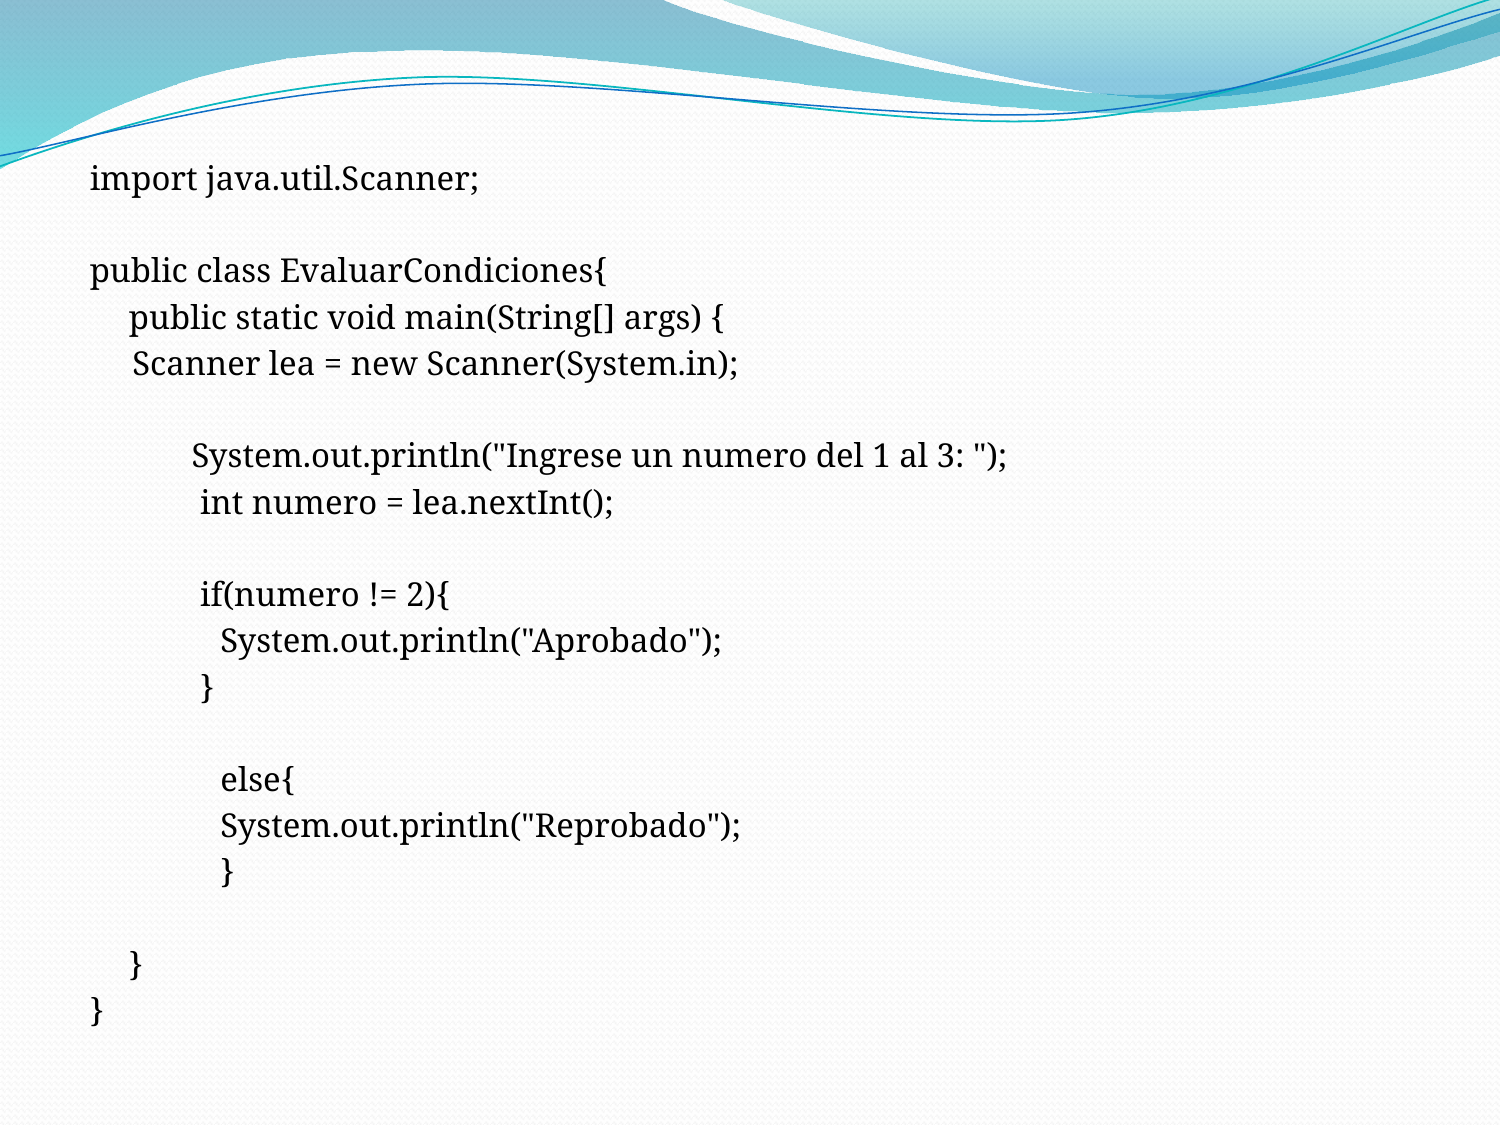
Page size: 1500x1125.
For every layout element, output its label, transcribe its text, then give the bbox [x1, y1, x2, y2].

list import java.util.Scanner; public class EvaluarCondiciones{ public static void main(String[] args) { Scanner lea = new Scanner(System.in); System.out.println("Ingrese un numero del 1 al 3: "); int numero = lea.nextInt(); if(numero != 2){ System.out.println("Aprobado"); } else{ System.out.println("Reprobado"); } } } [75, 149, 1425, 1038]
